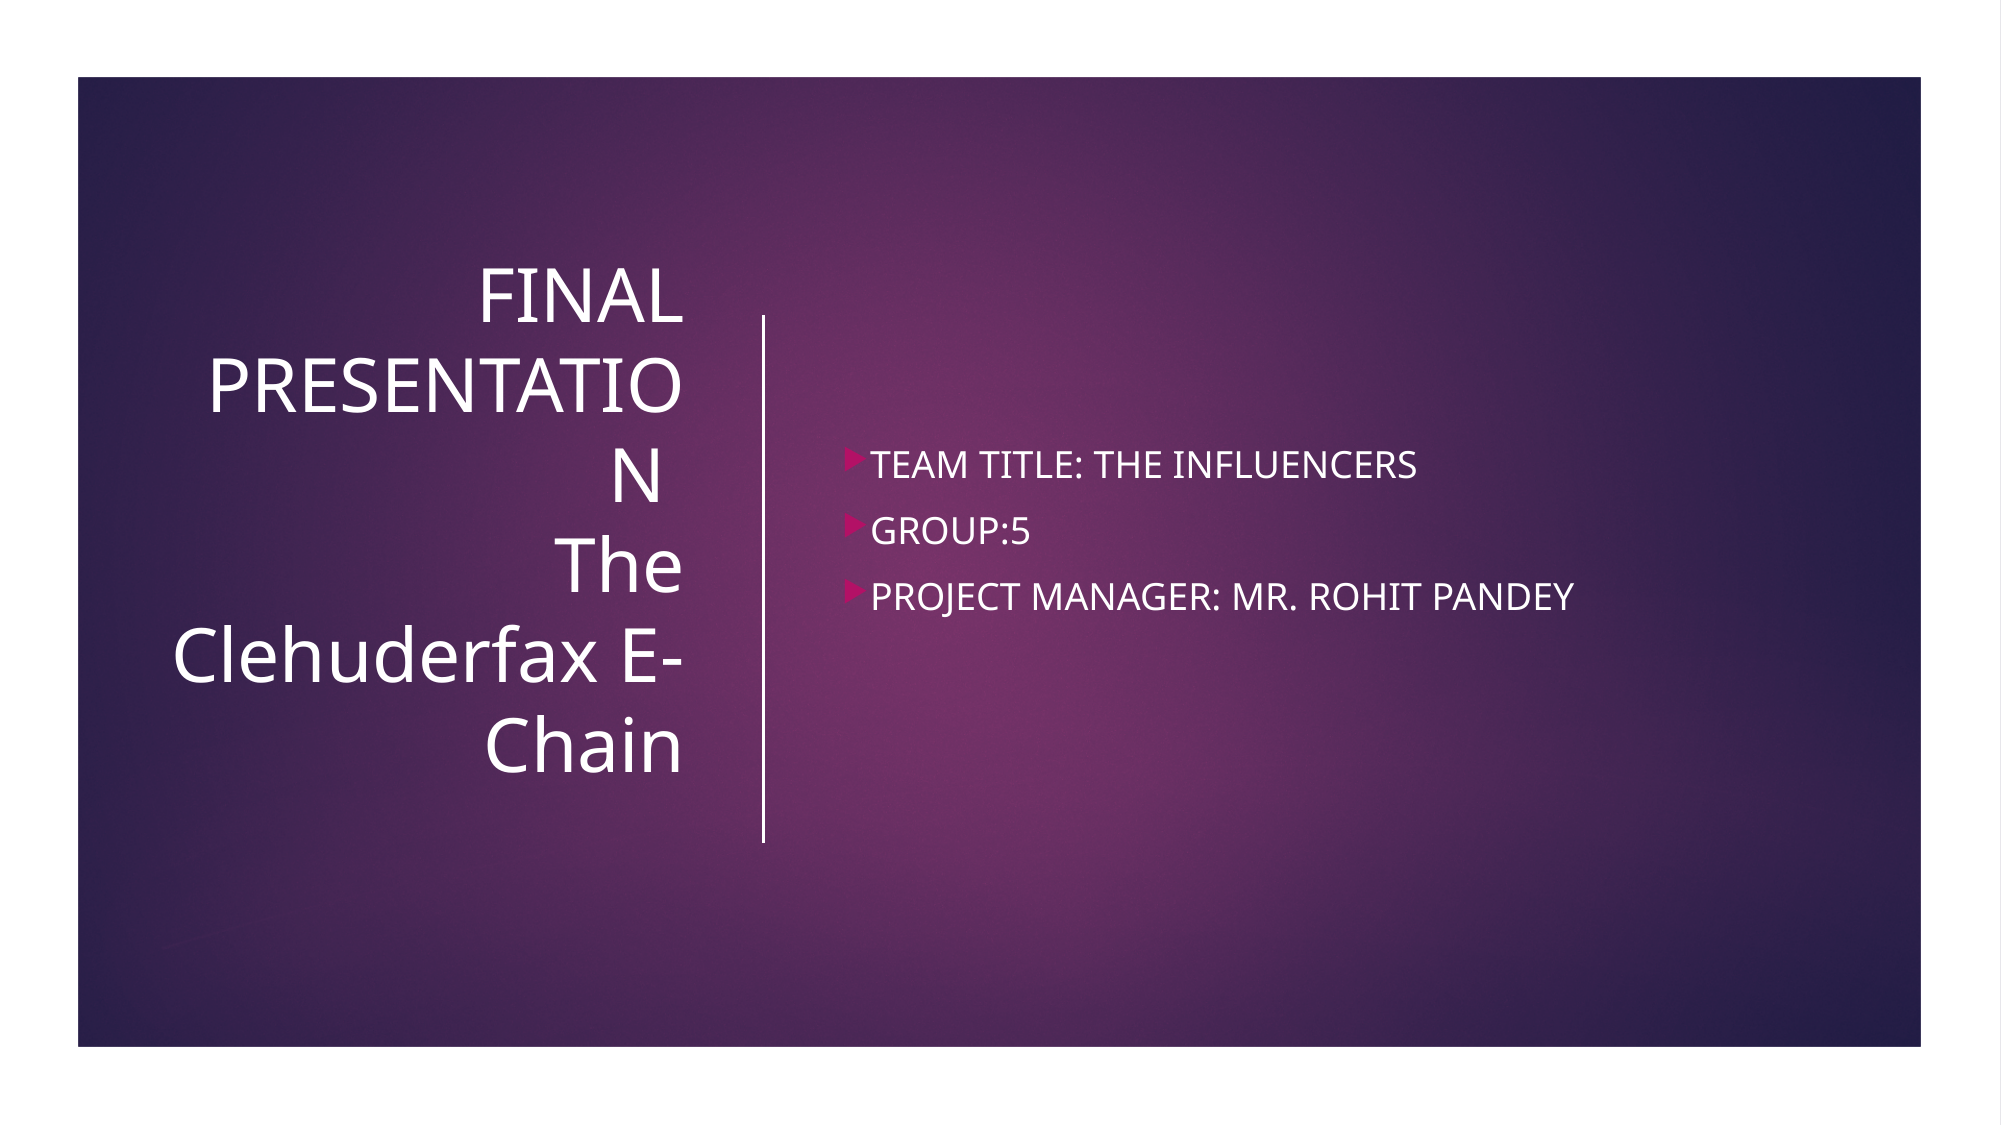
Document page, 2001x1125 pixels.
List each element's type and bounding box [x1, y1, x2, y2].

text_box [0, 0, 2000, 1125]
